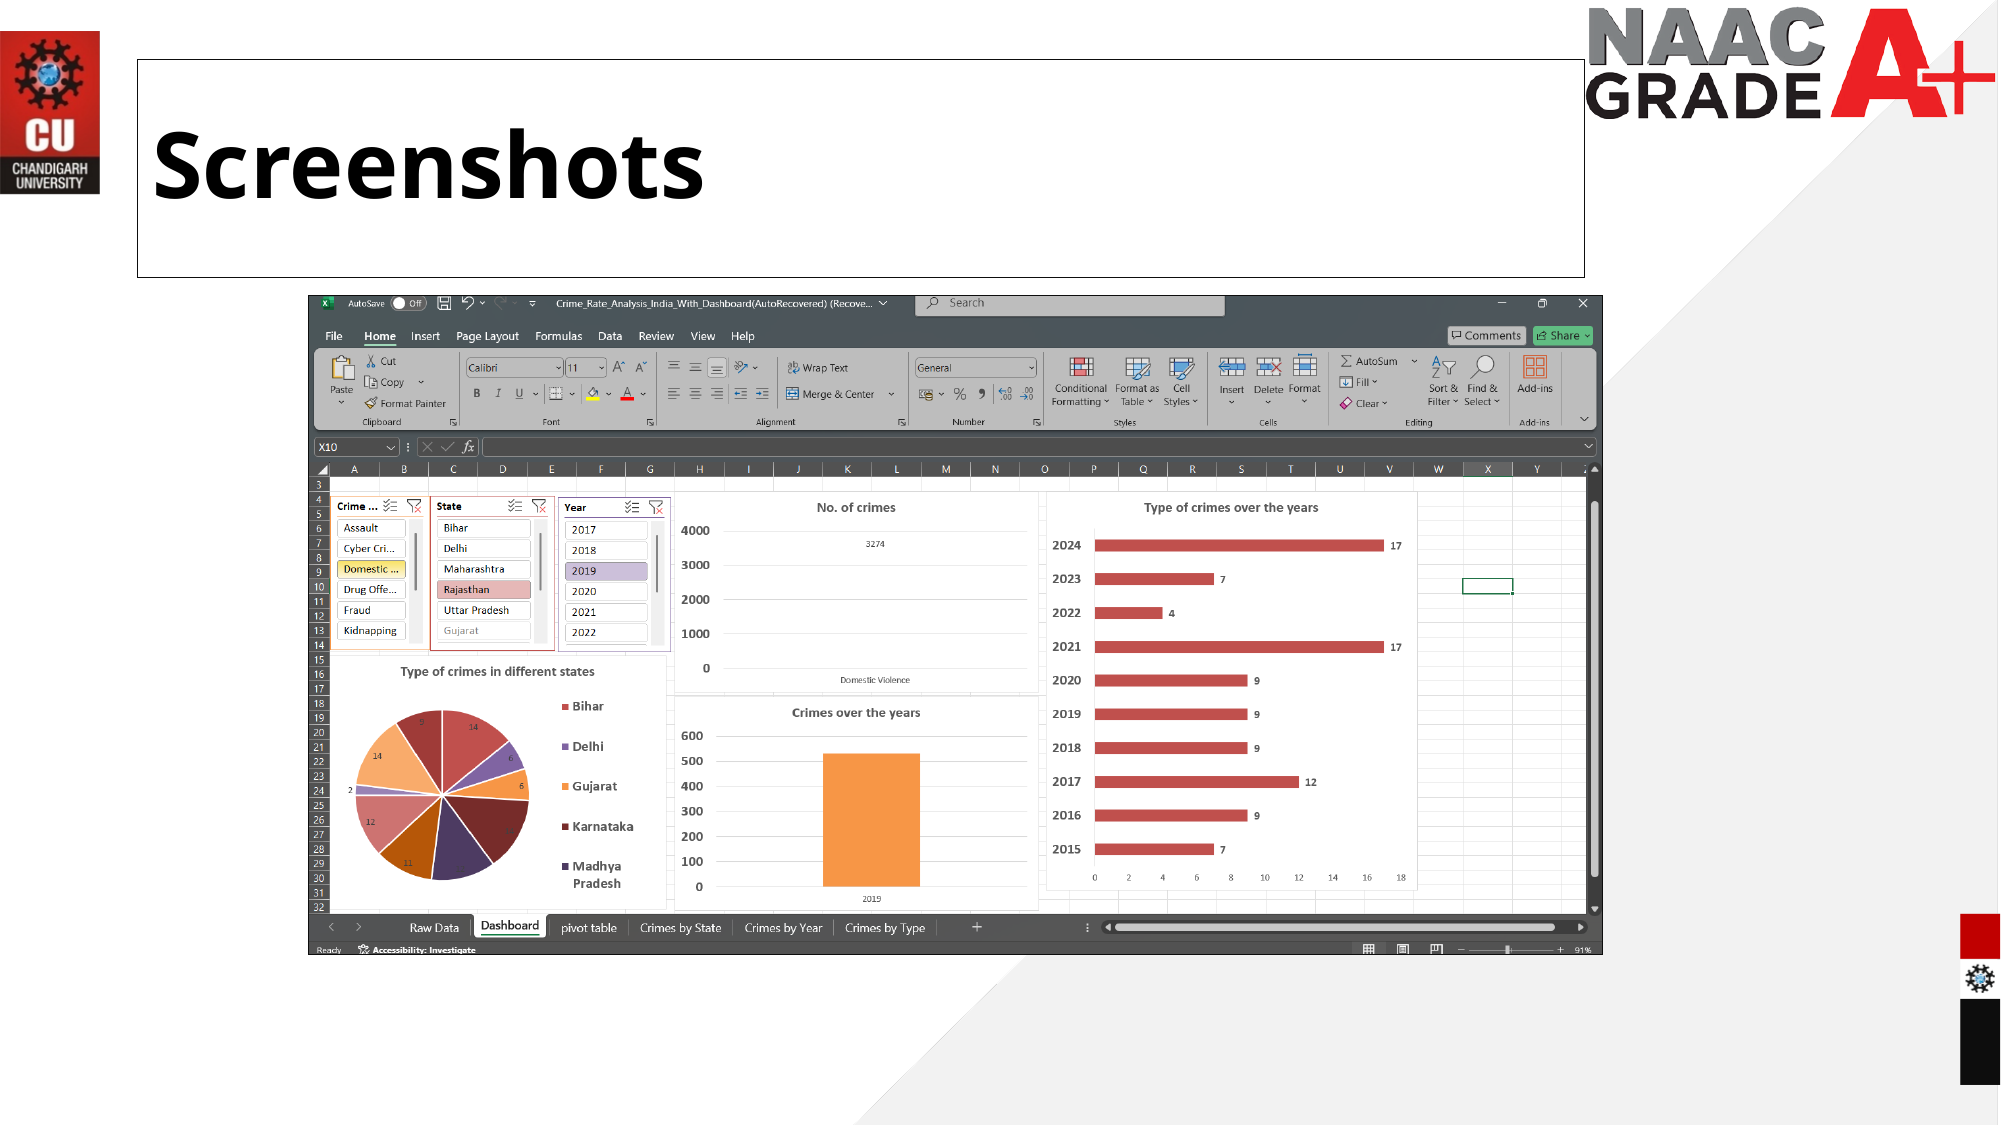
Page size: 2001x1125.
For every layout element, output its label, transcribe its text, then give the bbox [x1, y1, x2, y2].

title Screenshots [137, 59, 1585, 278]
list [308, 295, 1603, 955]
picture [0, 0, 2001, 1125]
